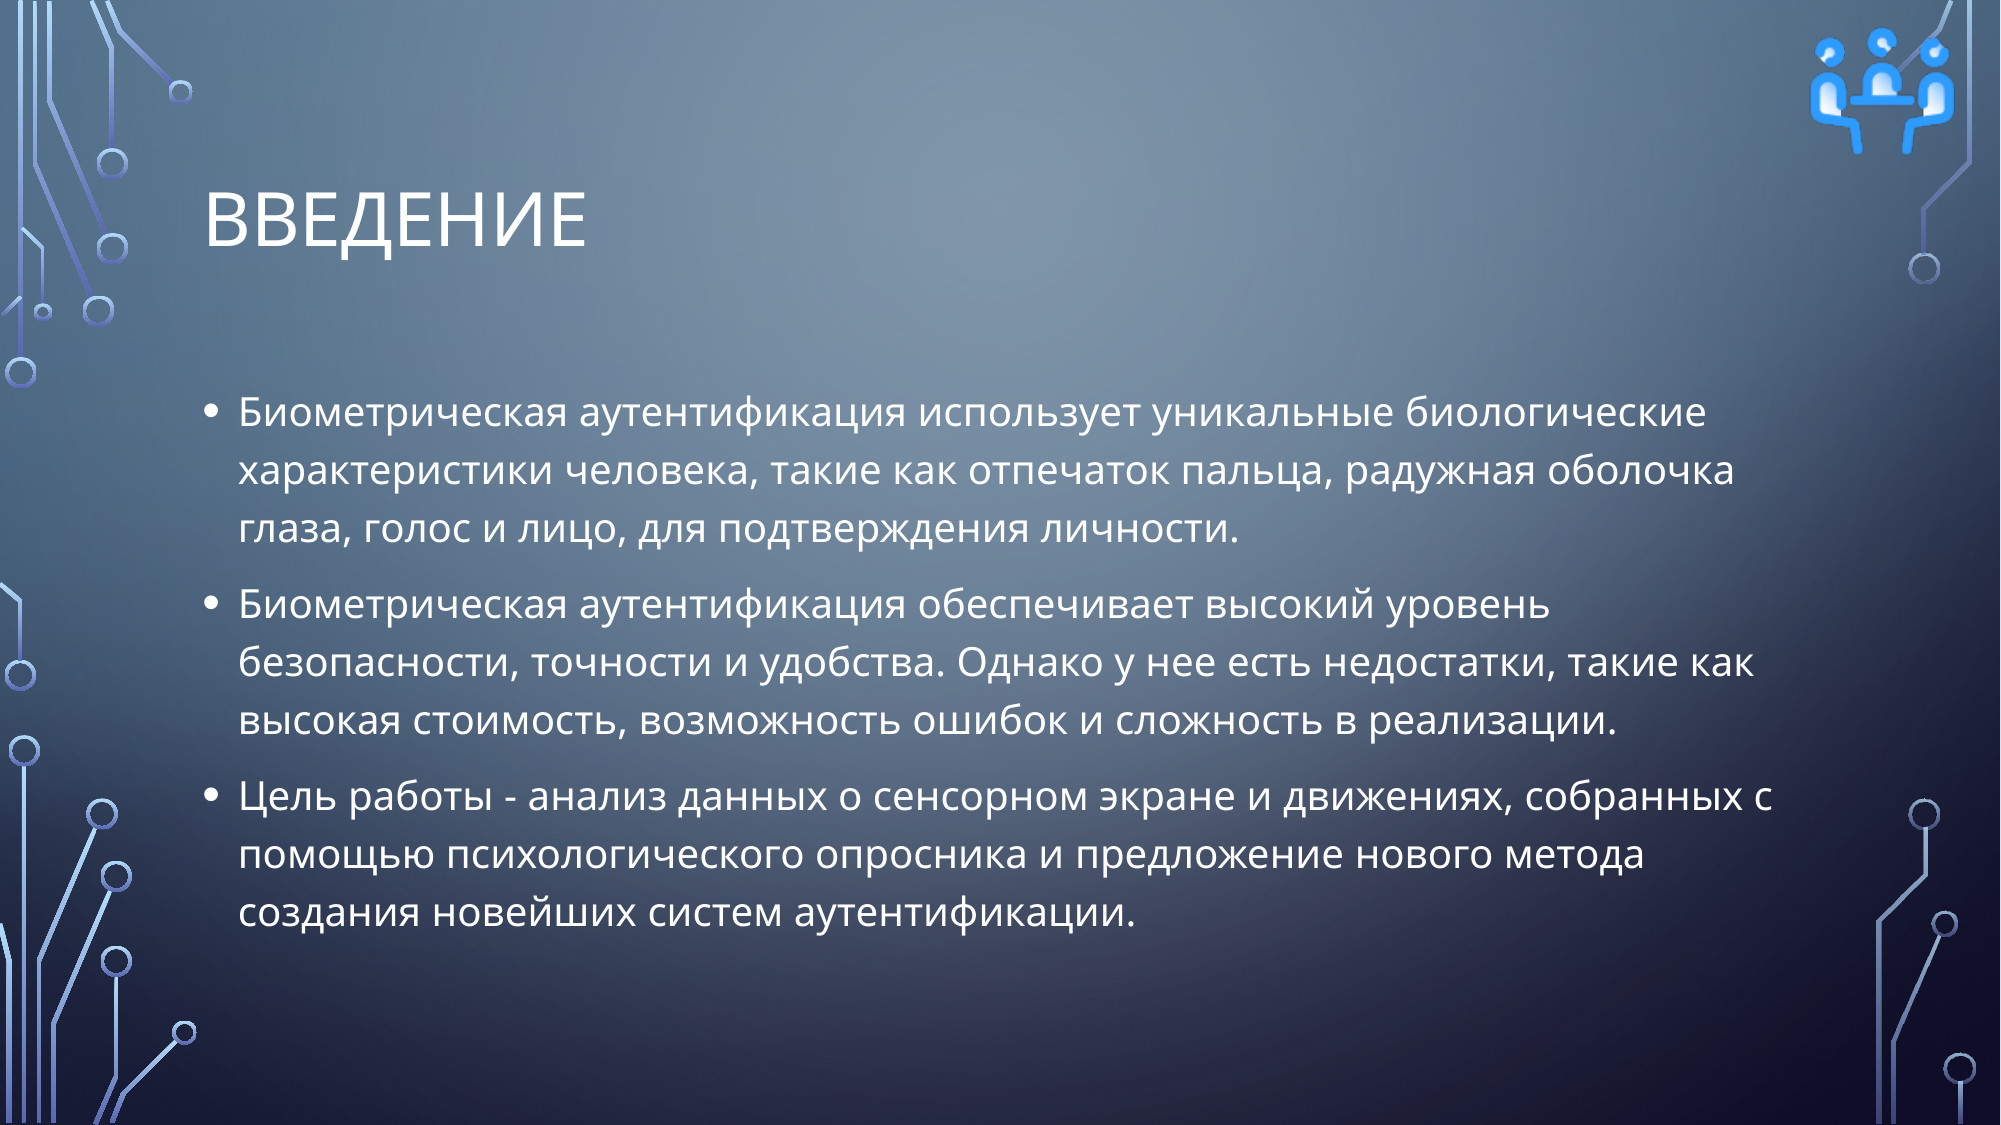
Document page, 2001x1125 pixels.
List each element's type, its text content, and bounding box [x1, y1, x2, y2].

picture [1803, 10, 1962, 168]
title введение [187, 101, 1813, 344]
list Биометрическая аутентификация использует уникальные биологические характеристики человека, такие как отпечаток пальца, радужная оболочка глаза, голос и лицо, для подтверждения личности. Биометрическая аутентификация обеспечивает высокий уровень безопасности, точности и удобства. Однако у нее есть недостатки, такие как высокая стоимость, возможность ошибок и сложность в реализации. Цель работы - анализ данных о сенсорном экране и движениях, собранных с помощью психологического опросника и предложение нового метода создания новейших систем аутентификации. [187, 369, 1813, 950]
